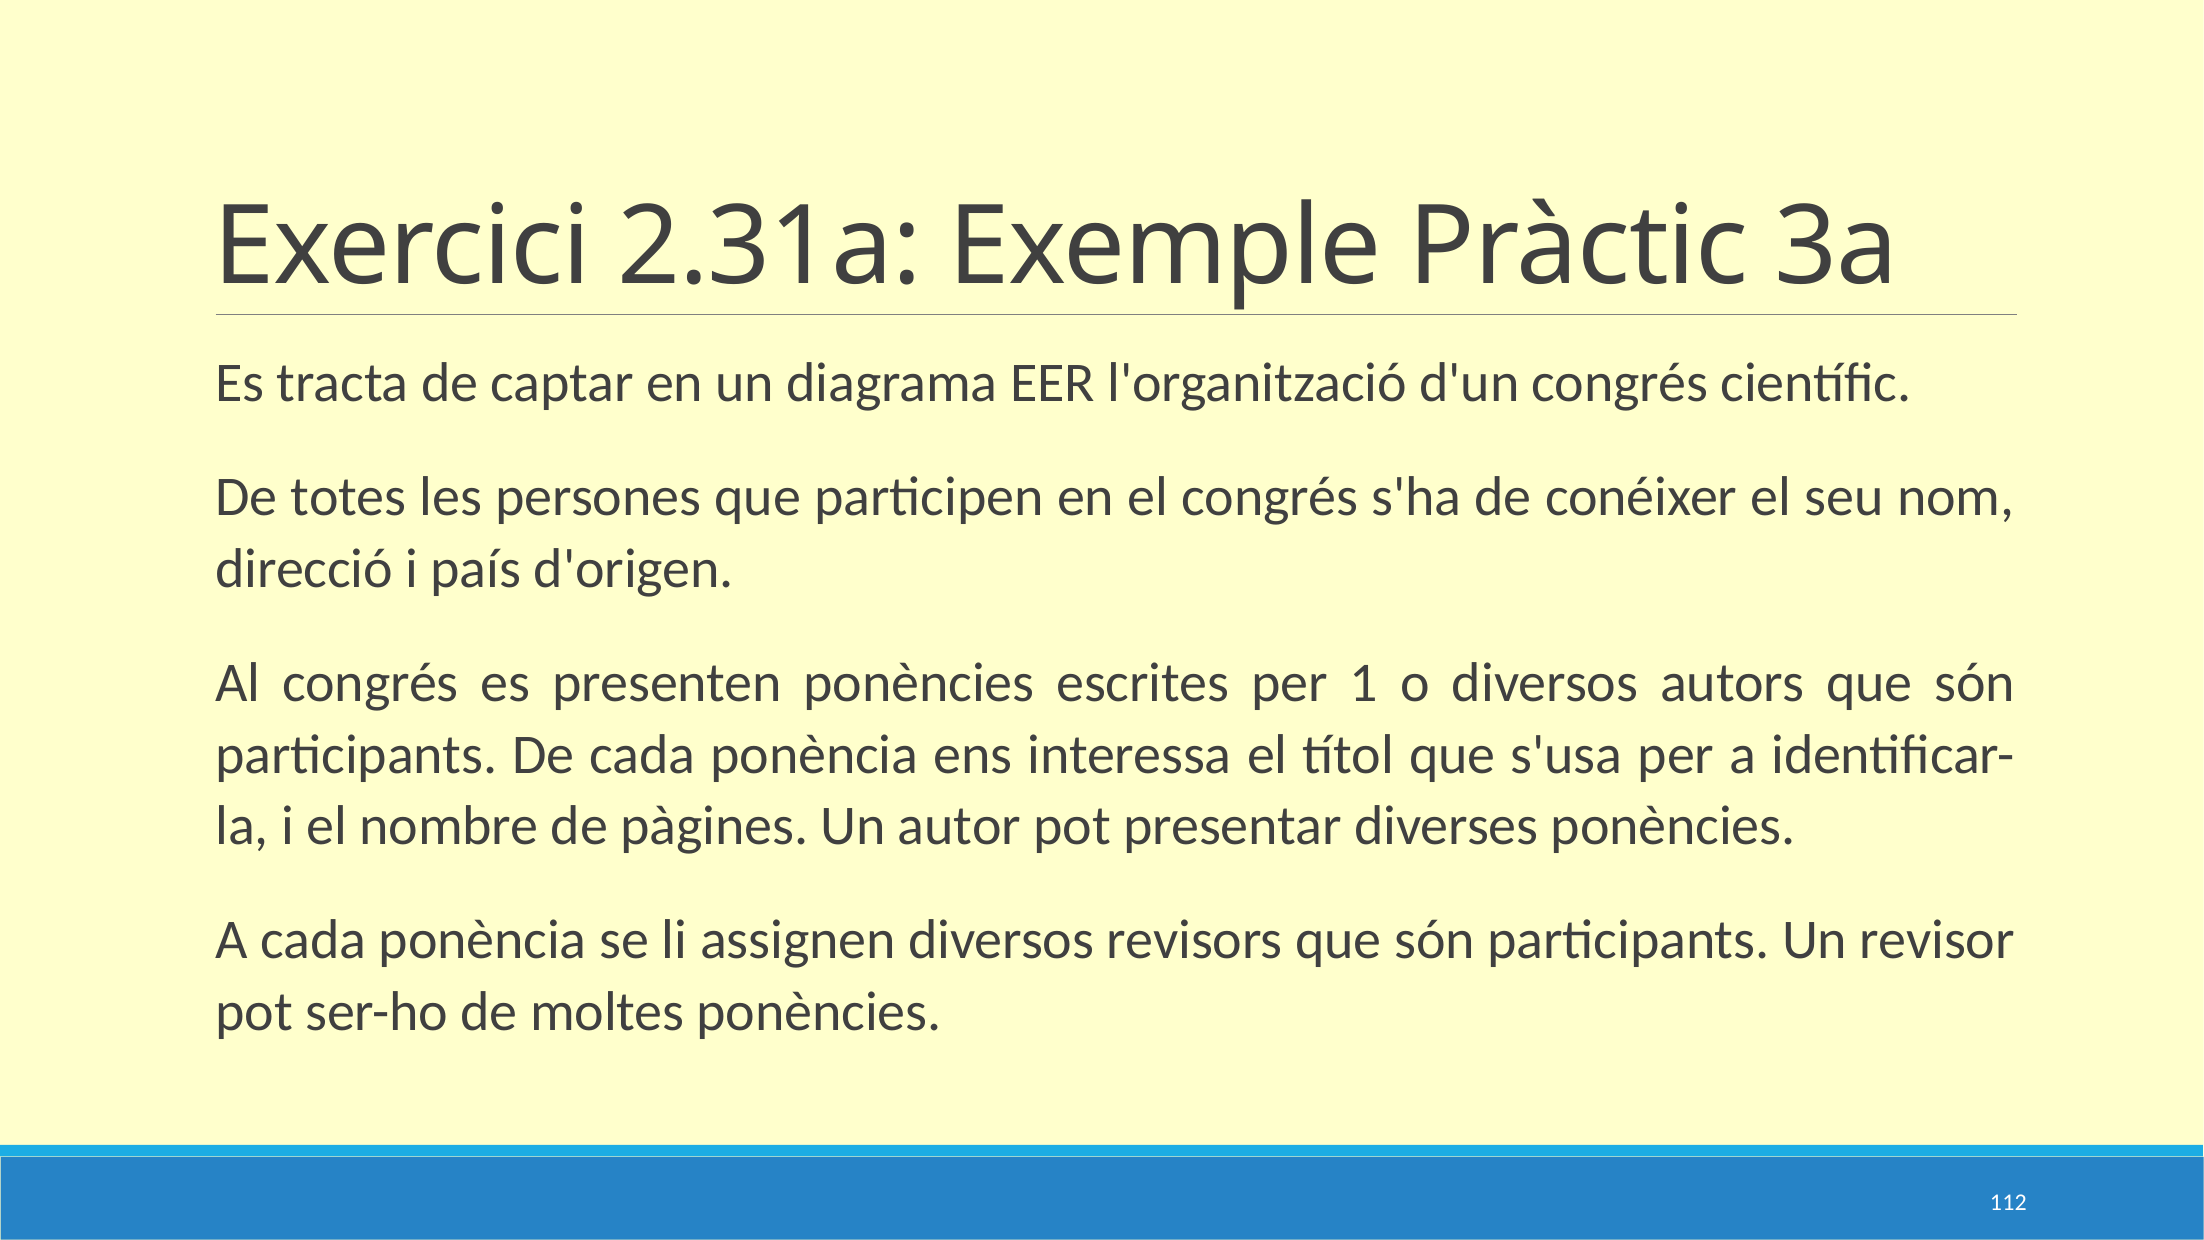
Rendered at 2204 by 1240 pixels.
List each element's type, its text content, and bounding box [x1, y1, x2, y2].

title Exercici 2.31a: Exemple Pràctic 3a [198, 51, 2017, 314]
list Es tracta de captar en un diagrama EER l'organització d'un congrés científic. De totes les persones que participen en el congrés s'ha de conéixer el seu nom, direcció i país d'origen. Al congrés es presenten ponències escrites per 1 o diversos autors que són participants. De cada ponència ens interessa el títol que s'usa per a identificar-la, i el nombre de pàgines. Un autor pot presentar diverses ponències. A cada ponència se li assignen diversos revisors que són participants. Un revisor pot ser-ho de moltes ponències. [198, 333, 2017, 1061]
slide_number 112 [1789, 1167, 2027, 1234]
